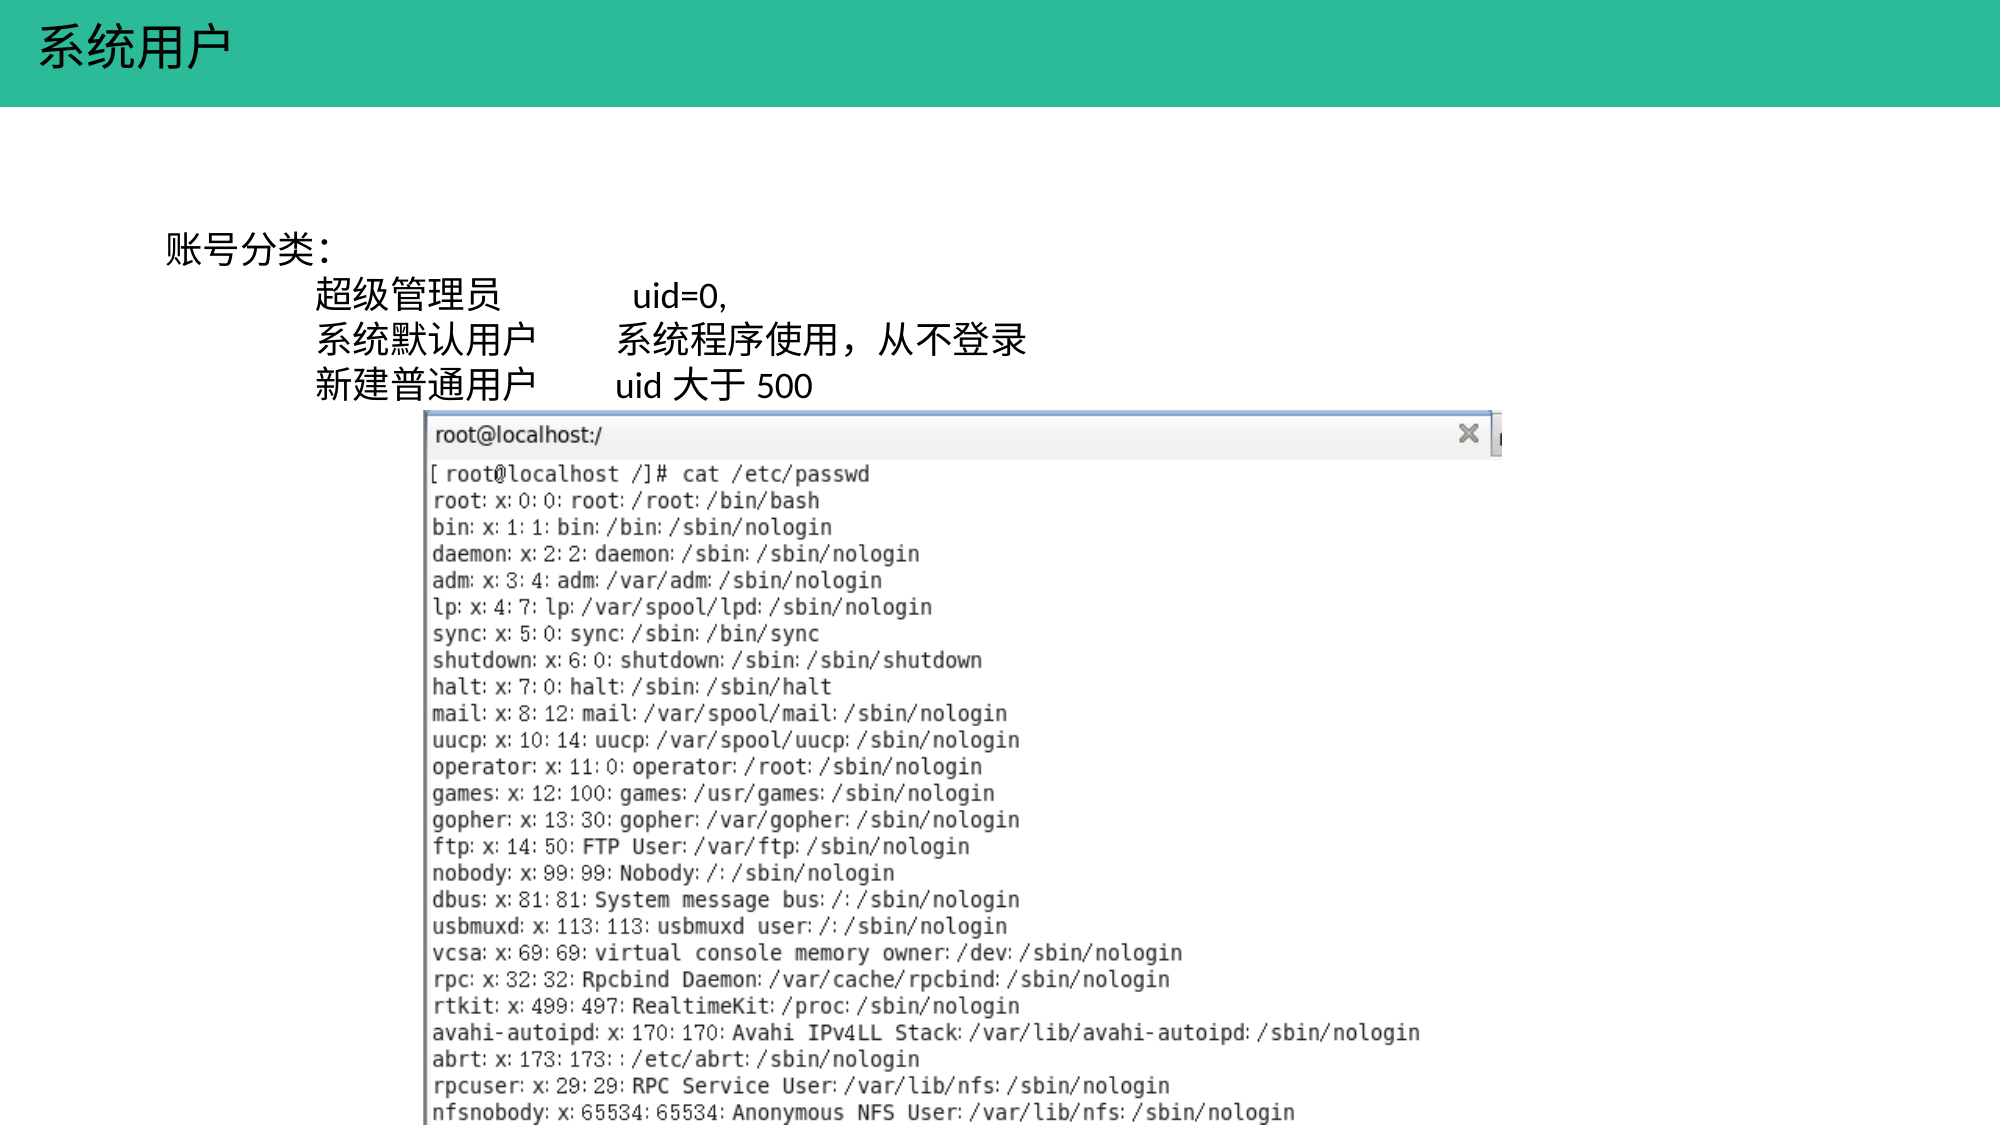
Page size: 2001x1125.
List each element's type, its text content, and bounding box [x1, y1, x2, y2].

picture [423, 410, 1502, 1125]
text_box 账号分类： 超级管理员 uid=0, 系统默认用户 系统程序使用，从不登录 新建普通用户 uid大于500 [150, 218, 1840, 413]
text_box [0, 0, 2000, 107]
text_box 系统用户 [21, 8, 688, 83]
